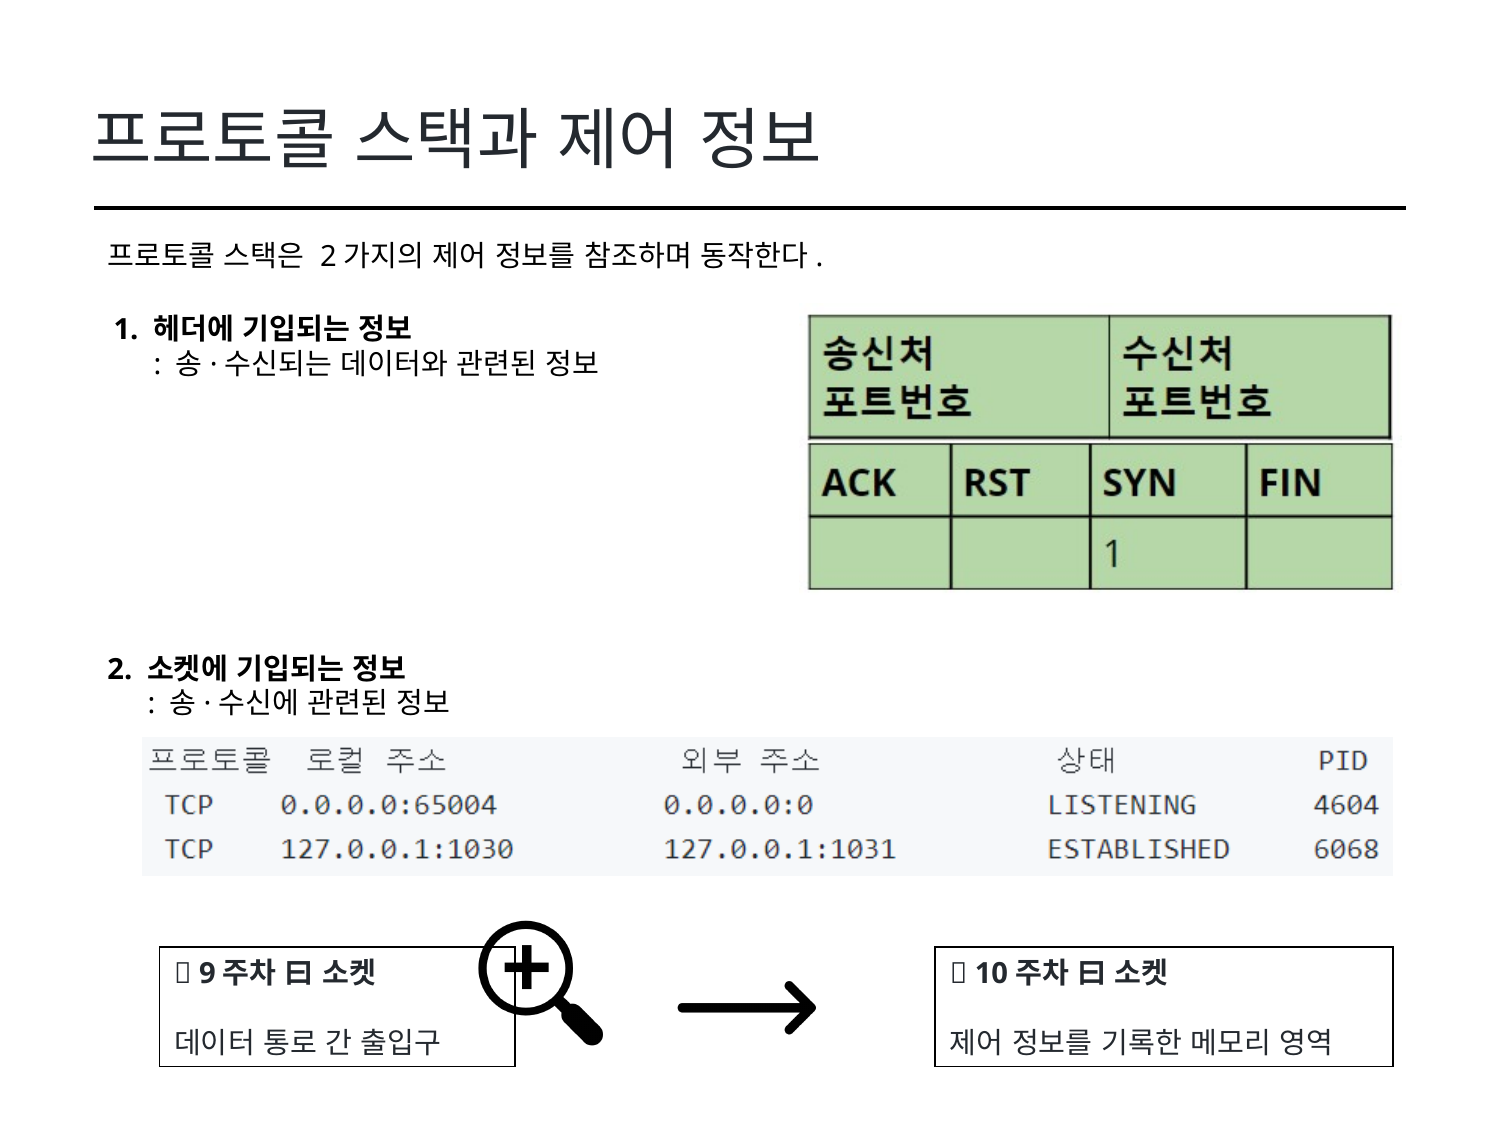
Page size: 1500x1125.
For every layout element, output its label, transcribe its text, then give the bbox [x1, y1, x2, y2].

text_box 프로토콜 스택은 2가지의 제어 정보를 참조하며 동작한다. [92, 229, 1443, 280]
text_box 1. 헤더에 기입되는 정보 : 송·수신되는 데이터와 관련된 정보 [98, 303, 799, 388]
text_box 🤔 10주차 曰 소켓 제어 정보를 기록한 메모리 영역 [934, 947, 1393, 1067]
picture [466, 906, 617, 1057]
title 프로토콜 스택과 제어 정보 [75, 31, 1425, 244]
picture [142, 737, 1393, 876]
text_box 2. 소켓에 기입되는 정보 : 송·수신에 관련된 정보 [92, 642, 477, 728]
picture [671, 932, 822, 1083]
text_box 🤔 9주차 曰 소켓 데이터 통로 간 출입구 [159, 947, 515, 1067]
picture [799, 303, 1402, 599]
